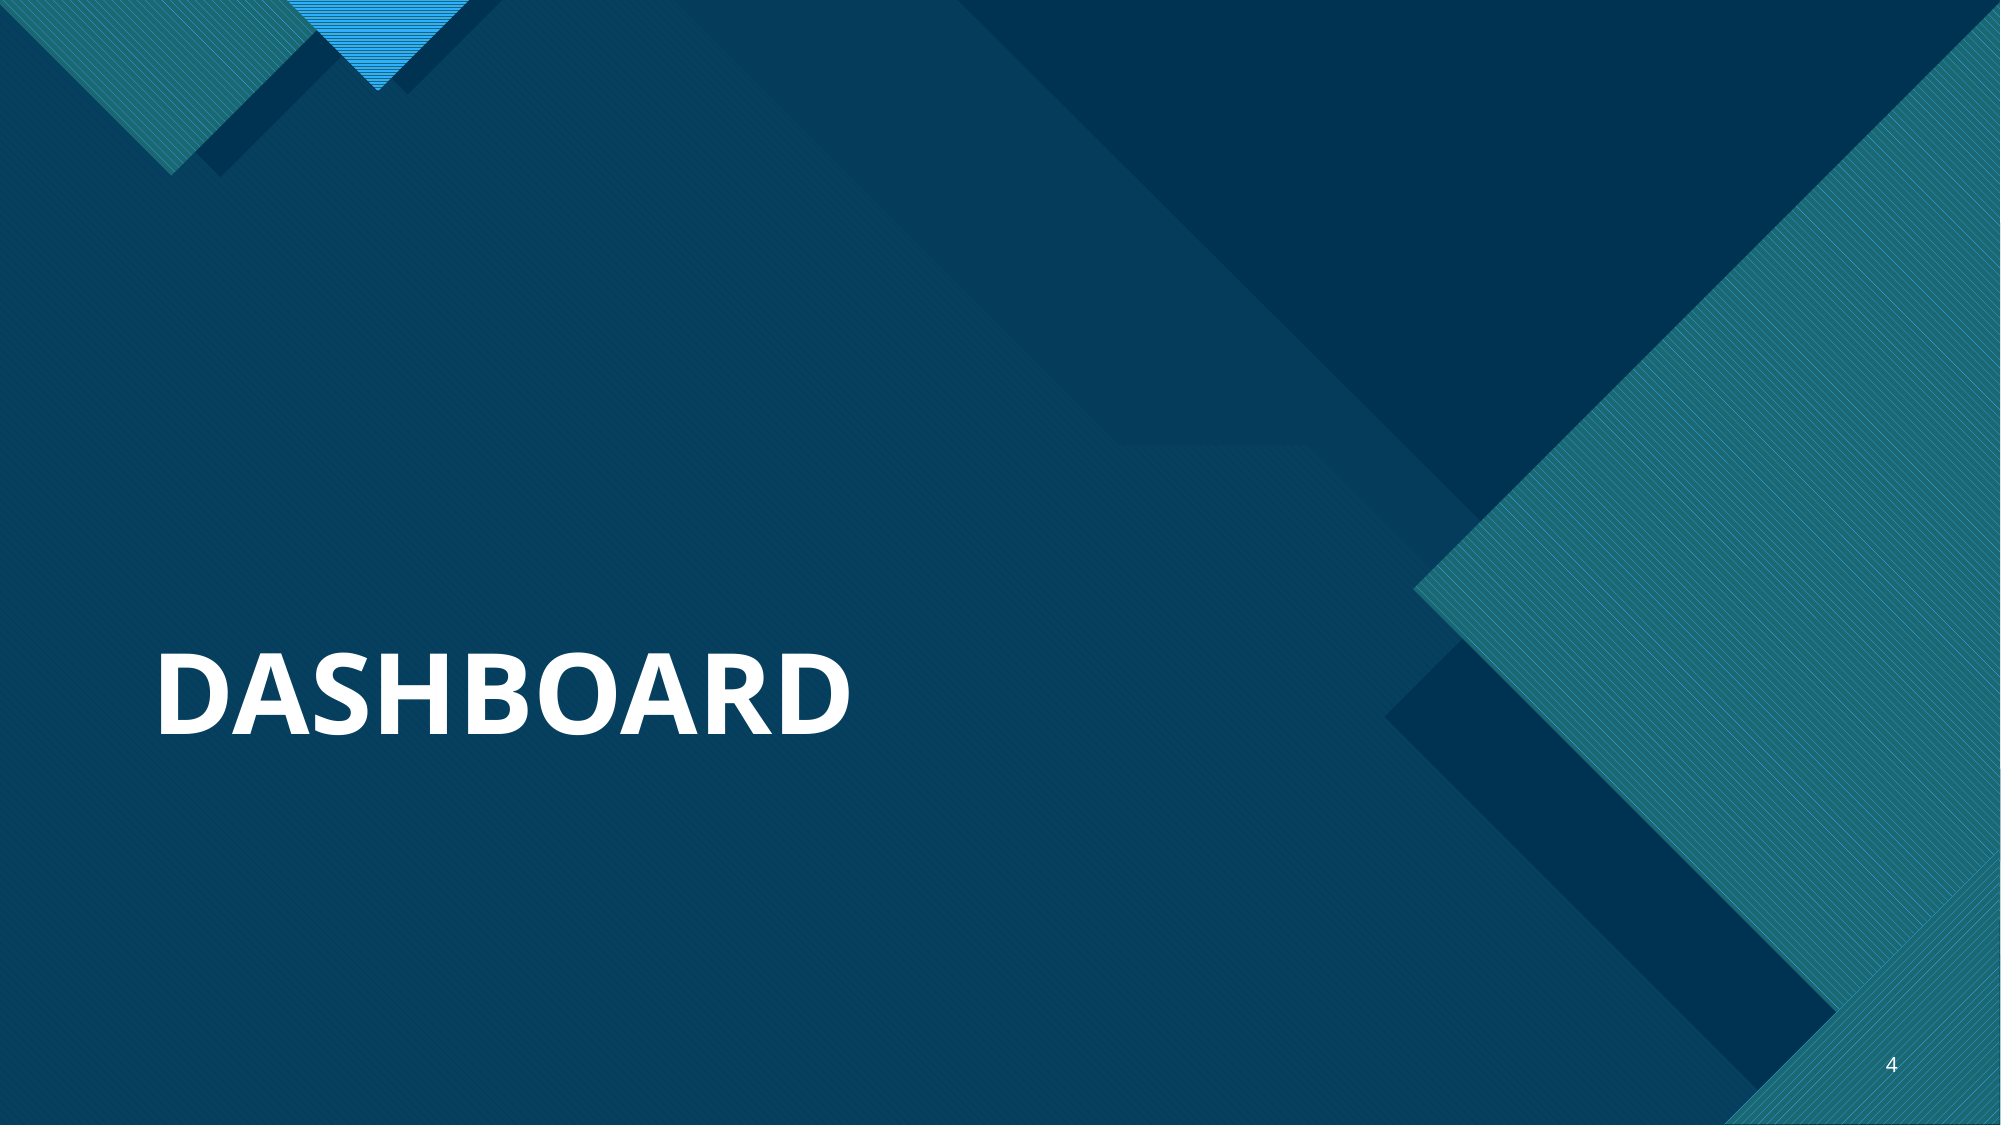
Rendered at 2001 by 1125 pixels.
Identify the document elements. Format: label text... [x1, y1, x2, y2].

slide_number 4 [1845, 1035, 1913, 1096]
title DASHBOARD [136, 625, 1413, 767]
slide_number 13 [1415, 427, 2001, 1125]
